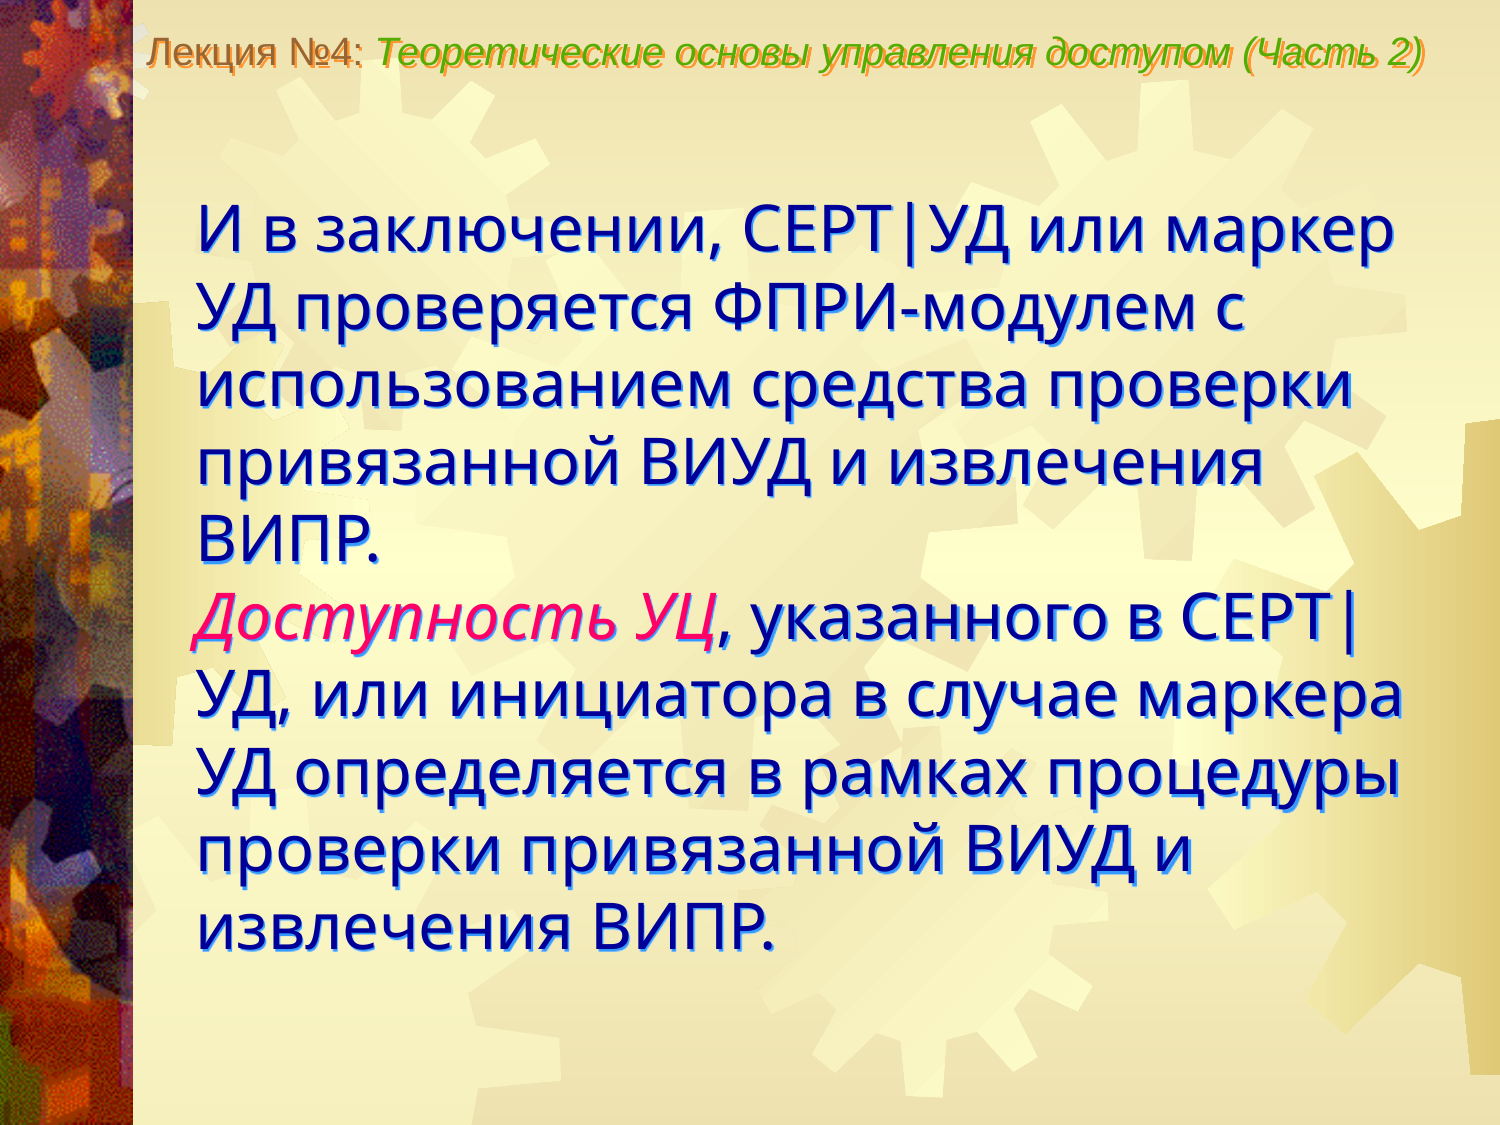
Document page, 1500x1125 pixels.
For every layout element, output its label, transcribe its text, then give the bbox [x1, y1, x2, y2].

text_box Лекция №4: Теоретические основы управления доступом (Часть 2) [123, 31, 1500, 75]
picture [0, 0, 133, 1125]
text_box И в заключении, СЕРТ|УД или маркер УД проверяется ФПРИ-модулем с использованием средства проверки привязанной ВИУД и извлечения ВИПР. Доступность УЦ, указанного в СЕРТ|УД, или инициатора в случае маркера УД определяется в рамках процедуры проверки привязанной ВИУД и извлечения ВИПР. [152, 187, 1465, 963]
